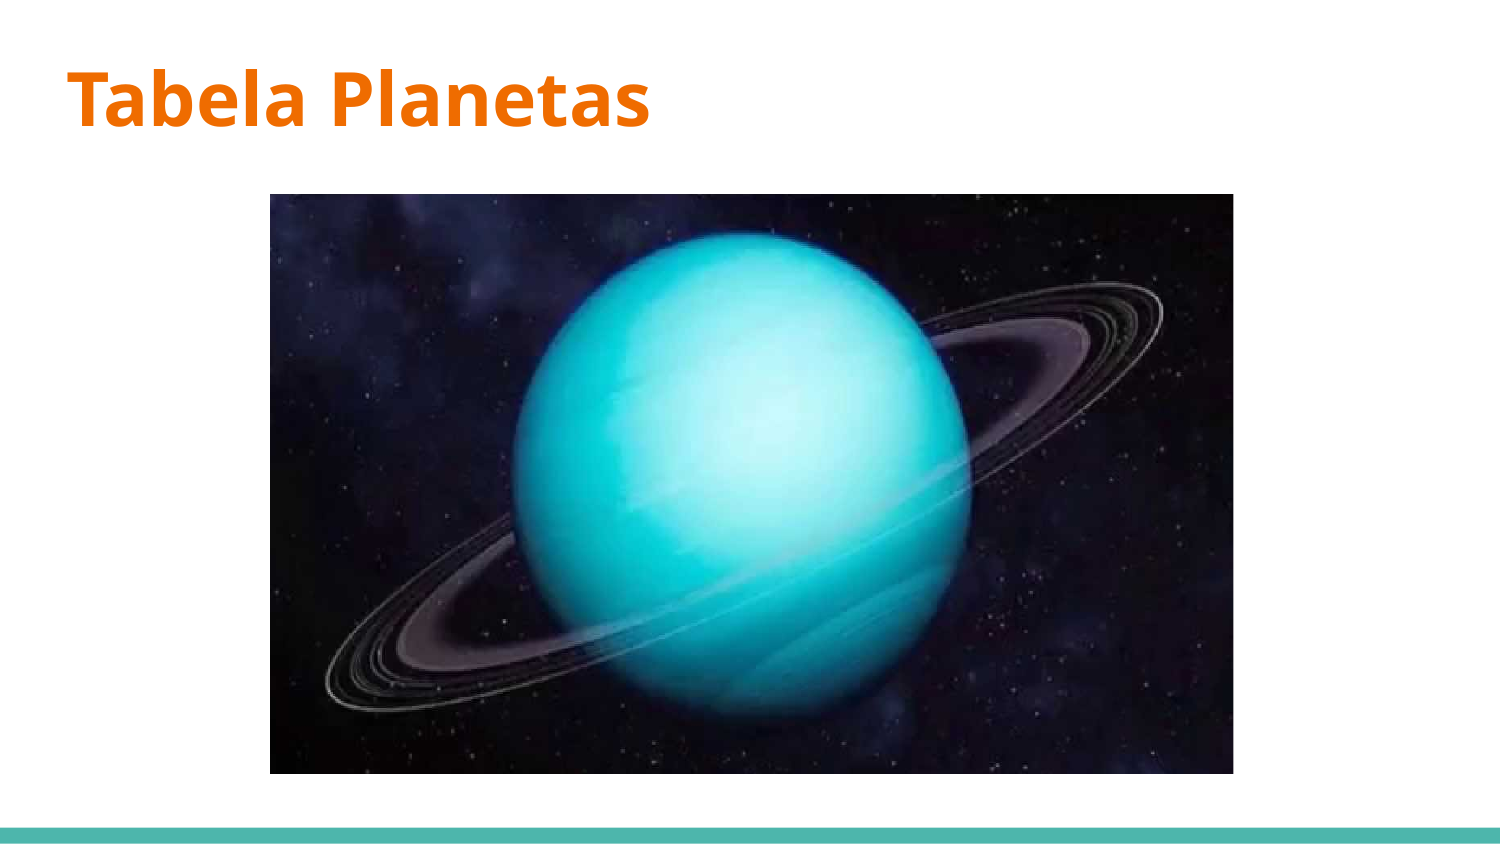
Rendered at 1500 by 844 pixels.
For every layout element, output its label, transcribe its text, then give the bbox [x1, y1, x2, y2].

title Tabela Planetas [51, 36, 1449, 153]
picture [269, 193, 1234, 774]
